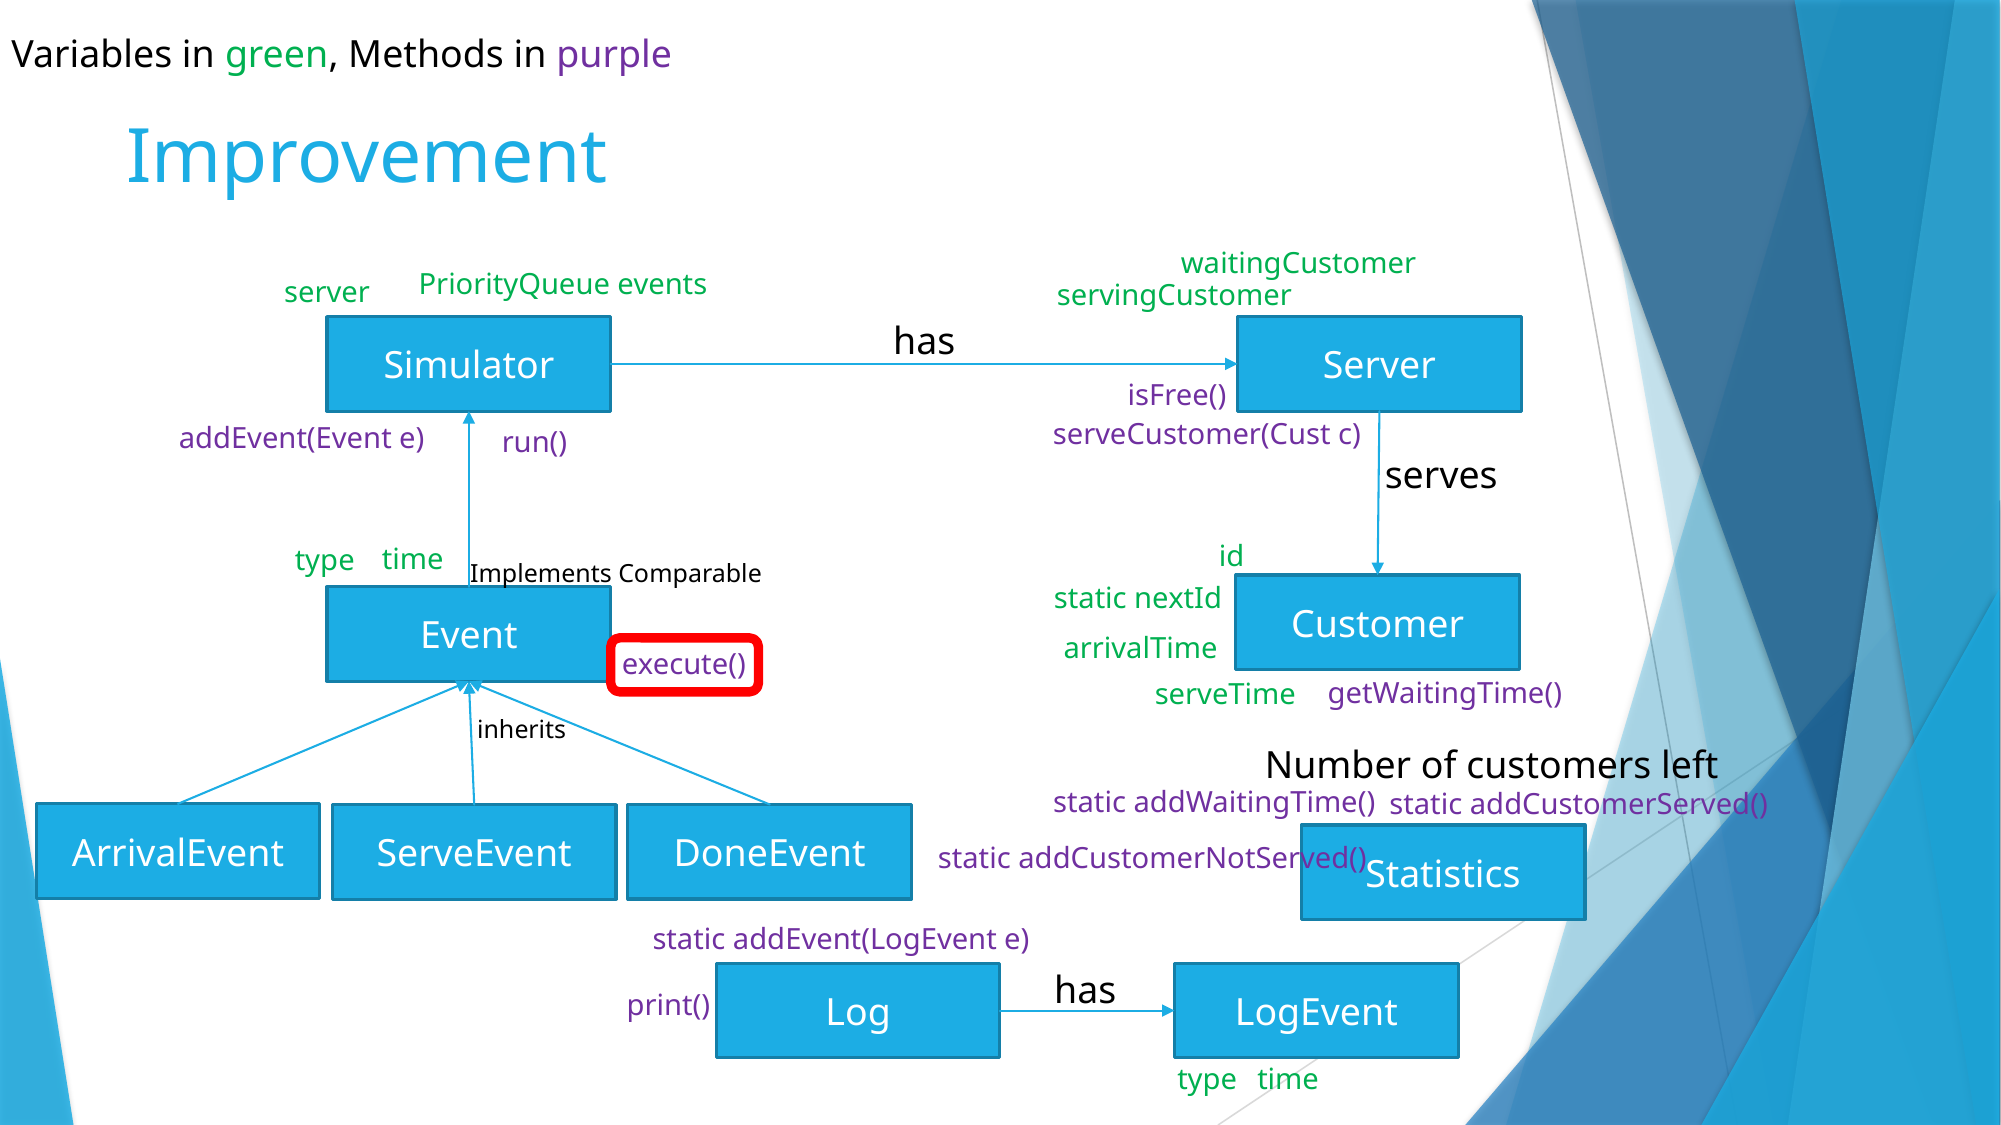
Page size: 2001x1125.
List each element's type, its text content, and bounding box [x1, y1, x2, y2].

title Improvement [111, 99, 1522, 317]
text_box Log [715, 963, 1001, 1059]
text_box LogEvent [1173, 962, 1460, 1059]
text_box Variables in green, Methods in purple [0, 22, 687, 83]
text_box serveTime [1140, 667, 1311, 718]
text_box type [280, 533, 370, 584]
text_box getWaitingTime() [1312, 666, 1577, 717]
text_box [609, 636, 761, 680]
text_box static addWaitingTime() [1038, 776, 1391, 826]
text_box Event [325, 585, 612, 680]
text_box Simulator [325, 315, 612, 413]
text_box static nextId [1039, 571, 1237, 622]
text_box static addCustomerServed() [1374, 778, 1783, 828]
text_box server [269, 266, 385, 316]
text_box id [1204, 529, 1260, 580]
text_box Number of customers left [1250, 734, 1734, 778]
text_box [177, 680, 466, 805]
text_box Customer [1234, 573, 1521, 671]
text_box time [367, 533, 459, 583]
text_box print() [611, 978, 726, 1029]
text_box type [1162, 1052, 1252, 1103]
text_box Statistics [1300, 826, 1587, 921]
text_box arrivalTime [1048, 622, 1233, 672]
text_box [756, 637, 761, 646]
text_box time [1242, 1053, 1334, 1103]
text_box has [878, 309, 970, 362]
text_box static addEvent(LogEvent e) [637, 913, 1045, 963]
text_box addEvent(Event e) [163, 412, 440, 462]
text_box serveCustomer(Cust c) [1038, 408, 1376, 459]
text_box run() [487, 416, 583, 466]
text_box ArrivalEvent [35, 802, 321, 900]
text_box isFree() [1112, 368, 1242, 408]
text_box waitingCustomer [1166, 237, 1432, 288]
text_box servingCustomer [1042, 269, 1307, 319]
text_box Implements Comparable [455, 549, 777, 595]
text_box execute() [607, 637, 614, 680]
text_box static addCustomerNotServed() [923, 831, 1382, 882]
text_box PriorityQueue events [403, 258, 723, 309]
text_box Server [1236, 315, 1523, 413]
text_box DoneEvent [626, 803, 913, 901]
text_box has [1039, 958, 1132, 1009]
text_box ServeEvent [331, 813, 618, 901]
text_box serves [1385, 443, 1513, 504]
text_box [468, 680, 771, 805]
